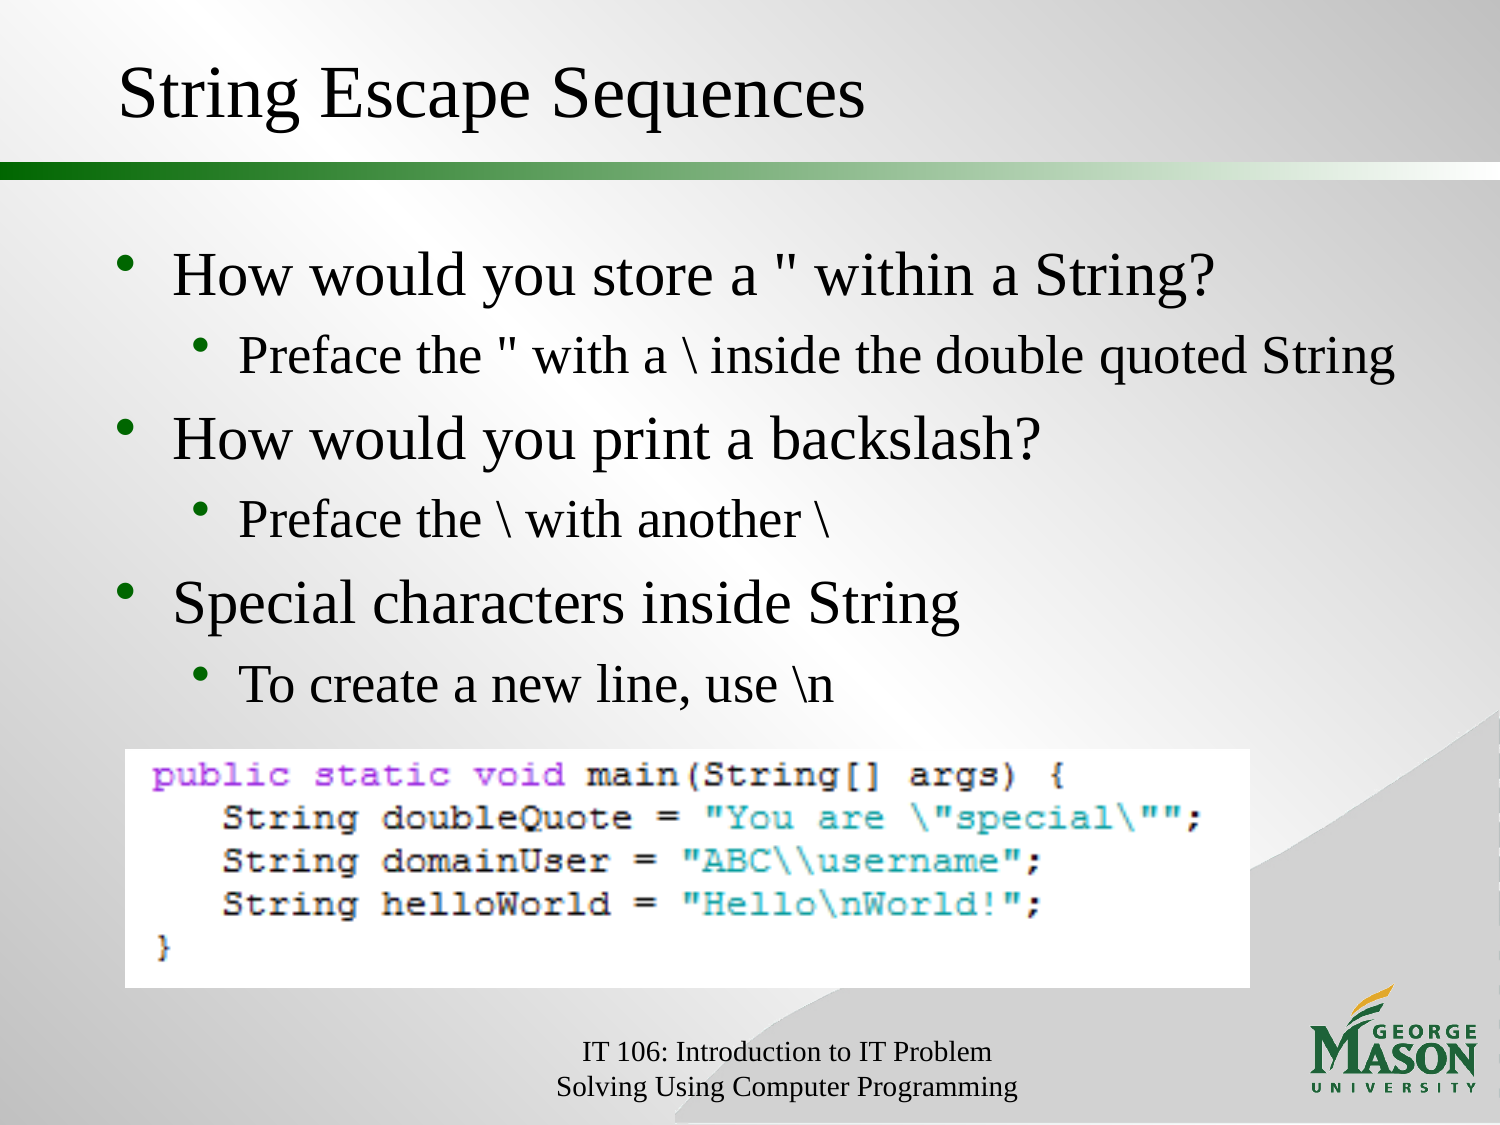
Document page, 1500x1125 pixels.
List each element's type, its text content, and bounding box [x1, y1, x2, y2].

picture [125, 710, 1500, 1125]
list How would you store a " within a String? Preface the " with a \ inside the double quoted String How would you print a backslash? Preface the \ with another \ Special characters inside String To create a new line, use \n [99, 224, 1438, 763]
title String Escape Sequences [102, 24, 1441, 151]
footer IT 106: Introduction to IT Problem Solving Using Computer Programming [537, 1024, 1038, 1101]
